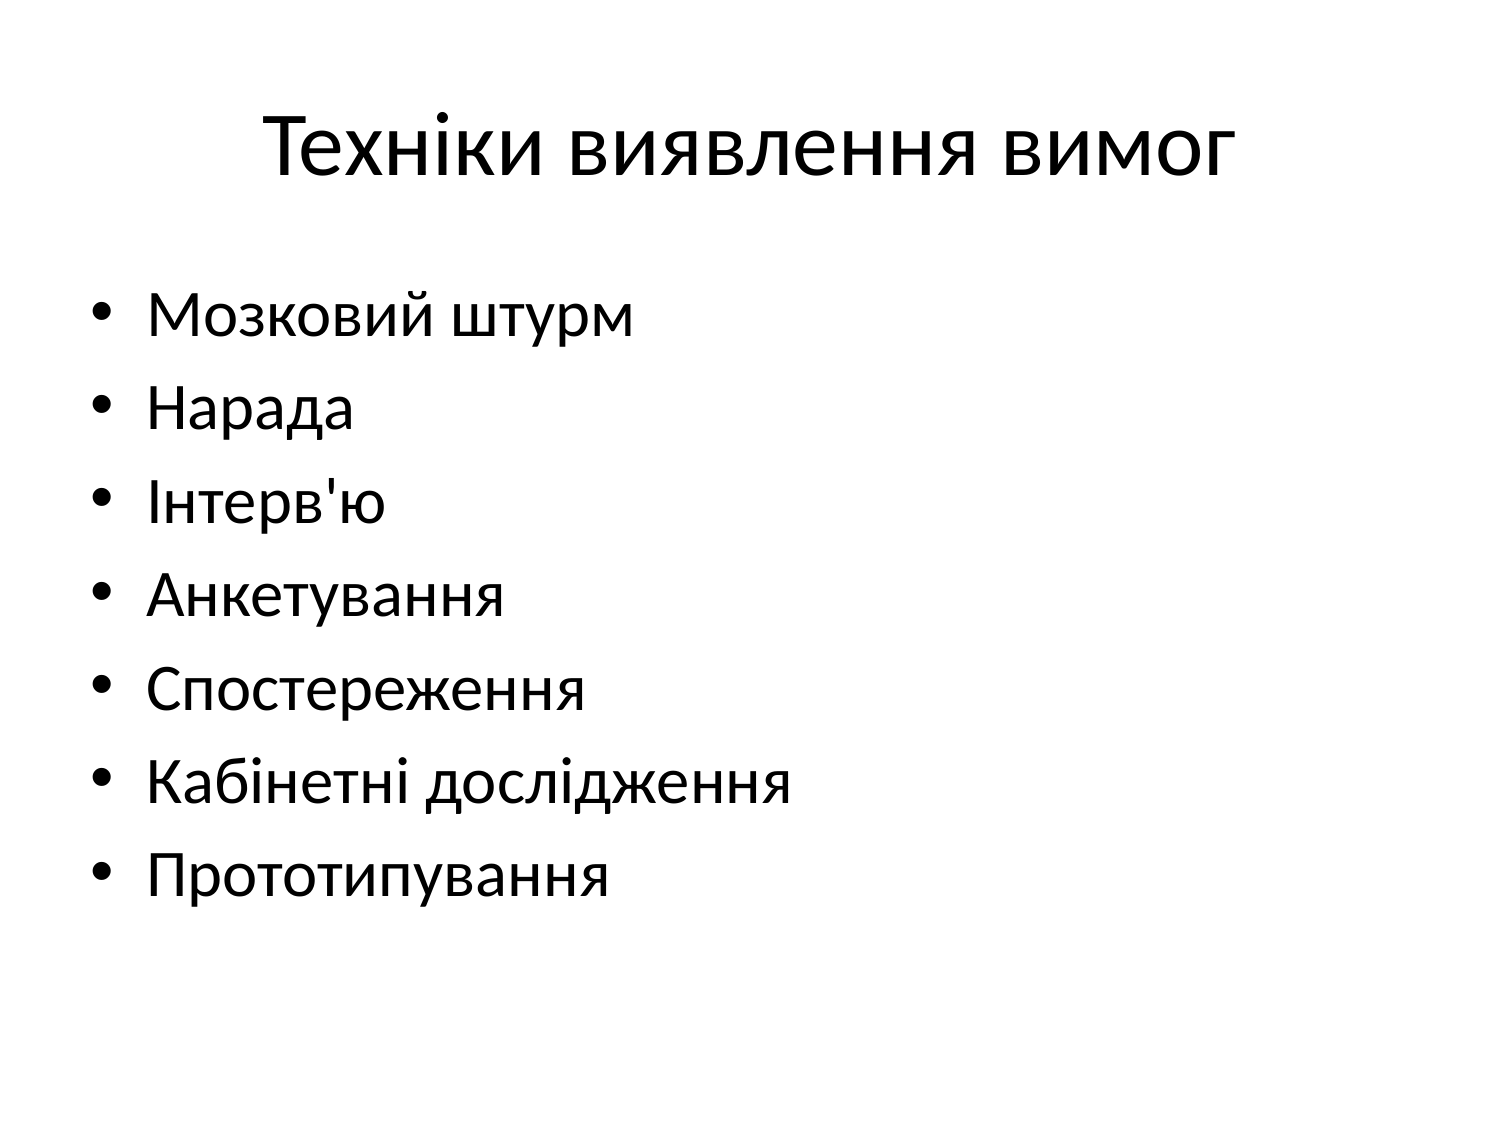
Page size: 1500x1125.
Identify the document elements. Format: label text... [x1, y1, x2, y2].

list Мозковий штурм Нарада Інтерв'ю Анкетування Спостереження Кабінетні дослідження Прототипування [75, 262, 1425, 1005]
title Техніки виявлення вимог [75, 45, 1425, 233]
